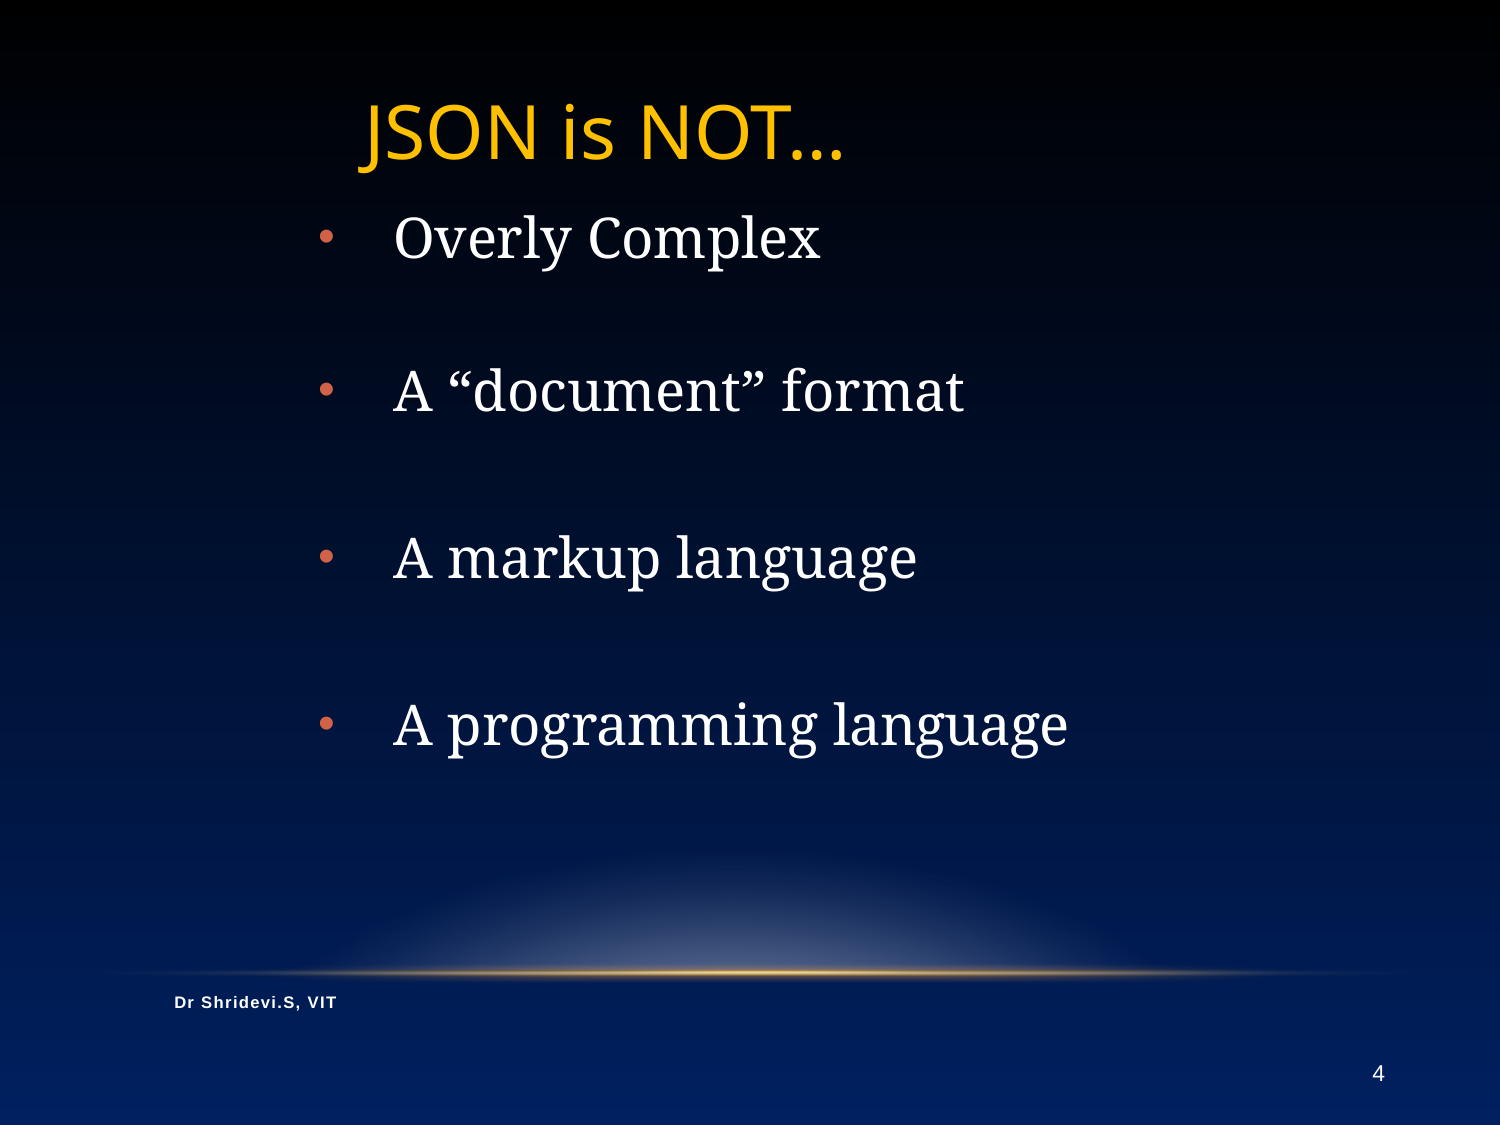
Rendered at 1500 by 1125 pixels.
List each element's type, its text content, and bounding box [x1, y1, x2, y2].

text_box Overly Complex A “document” format A markup language A programming language [316, 199, 1100, 757]
title JSON is NOT… [362, 0, 1013, 175]
picture [0, 0, 1500, 1125]
slide_number 4 [1237, 1042, 1400, 1103]
footer Dr Shridevi.S, VIT [159, 979, 1059, 1025]
